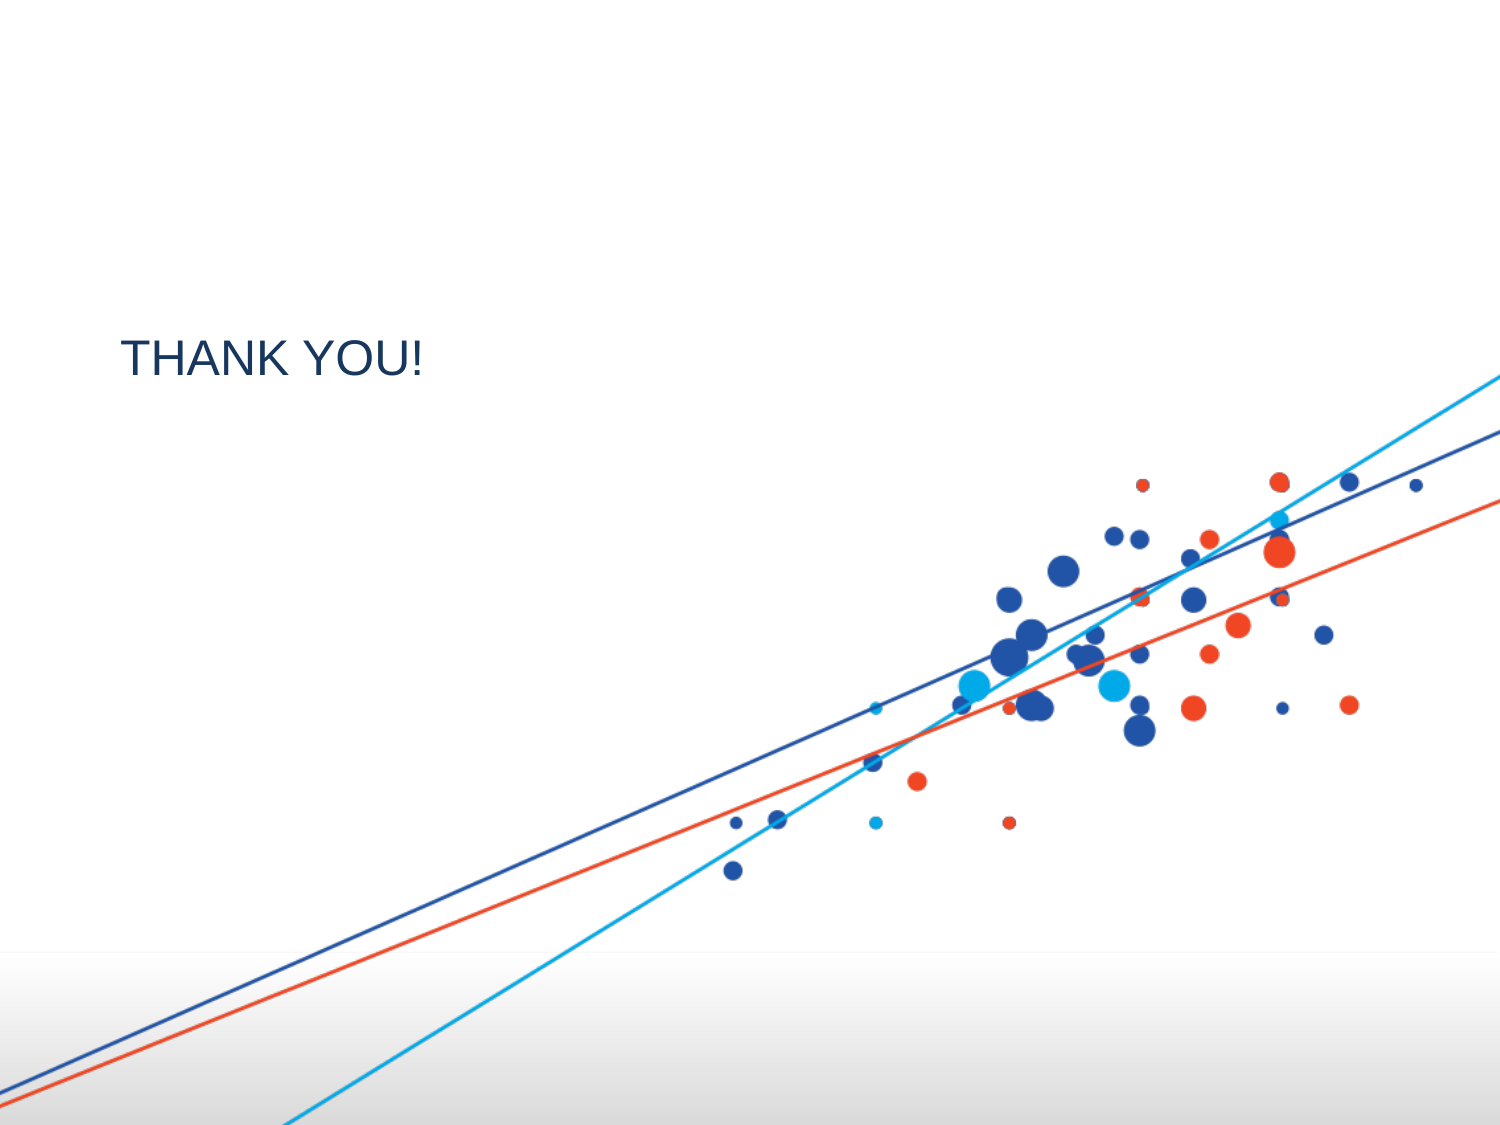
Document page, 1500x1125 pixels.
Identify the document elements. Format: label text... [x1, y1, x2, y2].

picture [0, 368, 1500, 1125]
title Thank YOU! [119, 268, 1086, 387]
